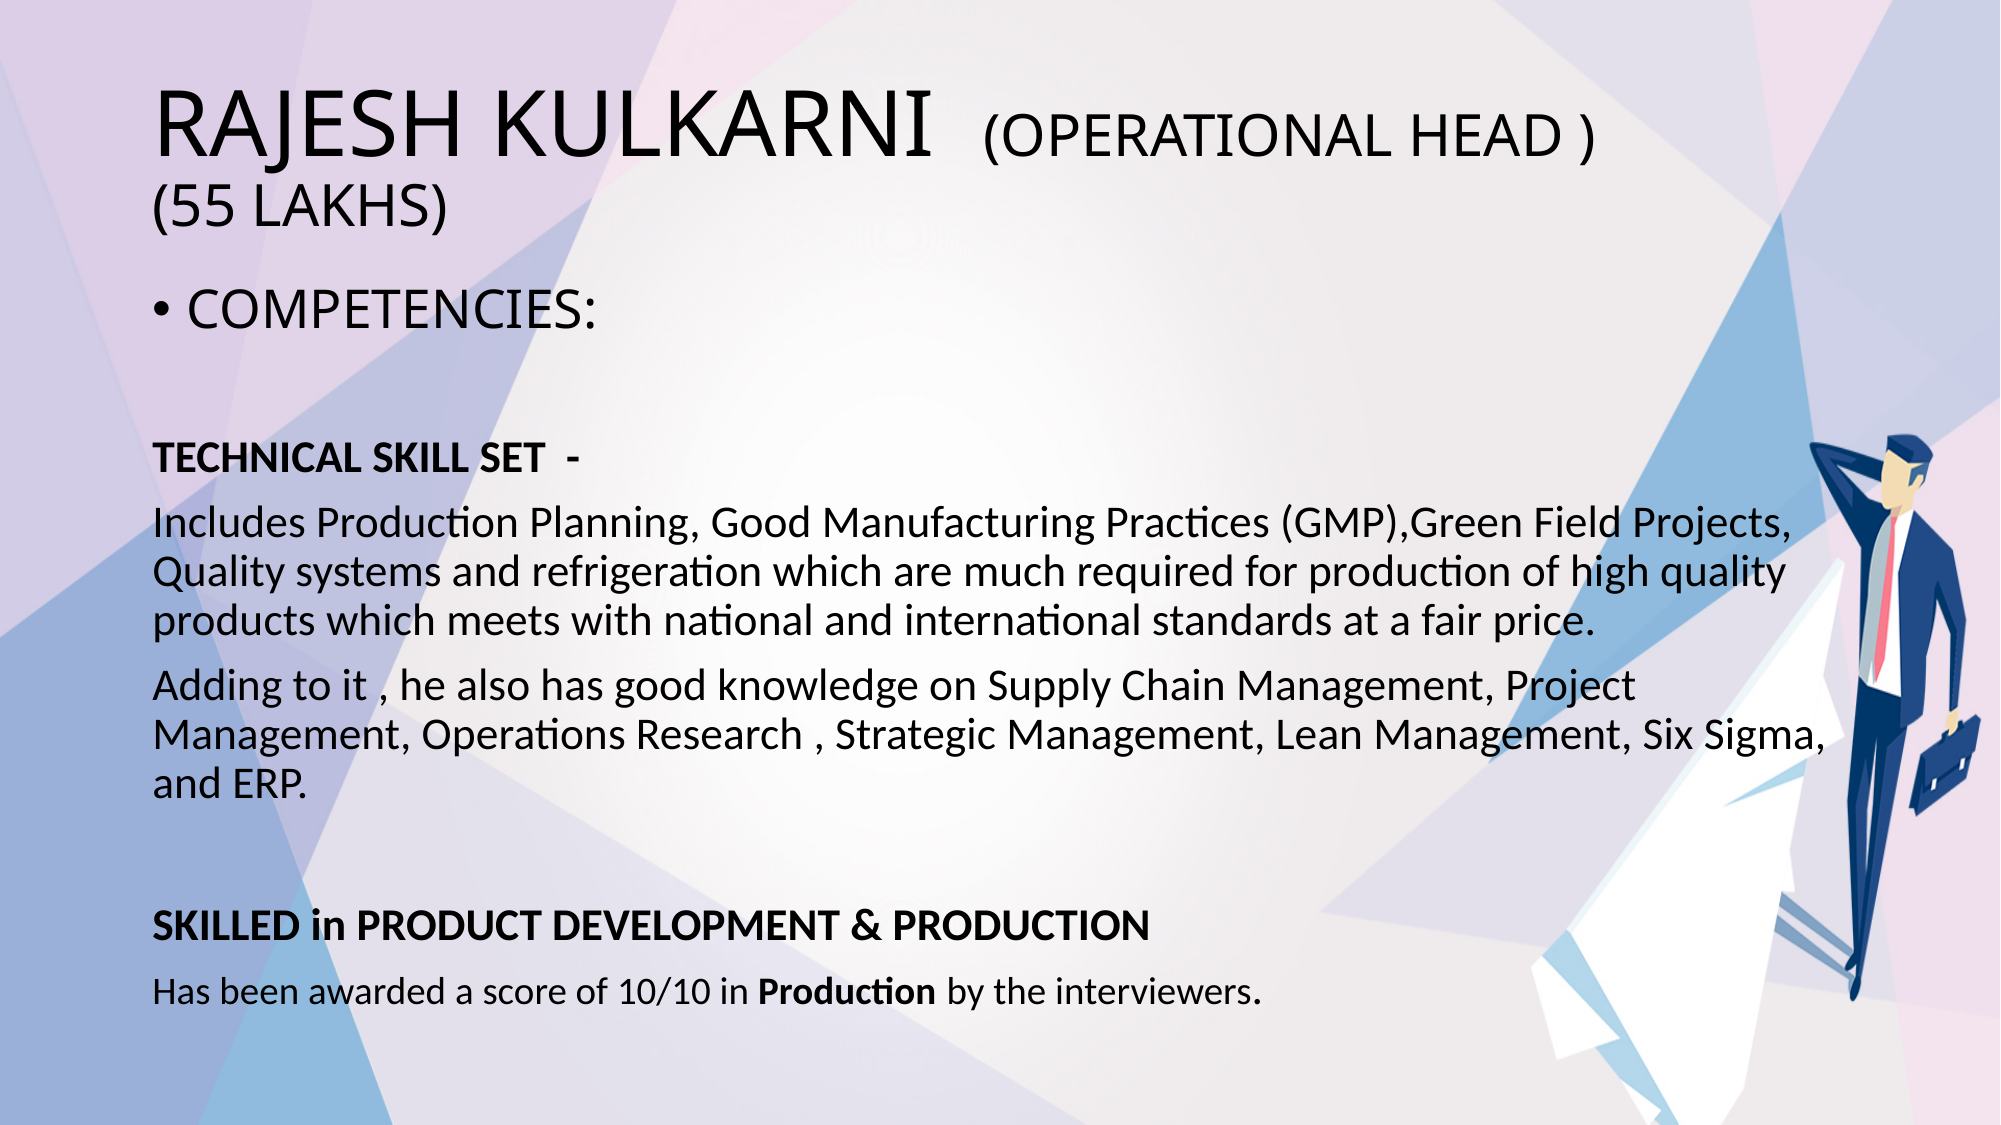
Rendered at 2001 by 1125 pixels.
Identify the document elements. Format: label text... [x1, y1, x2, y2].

title RAJESH KULKARNI (OPERATIONAL HEAD ) (55 LAKHS) [137, 0, 1863, 275]
picture [0, 0, 2001, 1125]
list COMPETENCIES: TECHNICAL SKILL SET - Includes Production Planning, Good Manufacturing Practices (GMP),Green Field Projects, Quality systems and refrigeration which are much required for production of high quality products which meets with national and international standards at a fair price. Adding to it , he also has good knowledge on Supply Chain Management, Project Management, Operations Research , Strategic Management, Lean Management, Six Sigma, and ERP. SKILLED in PRODUCT DEVELOPMENT & PRODUCTION Has been awarded a score of 10/10 in Production by the interviewers. [137, 275, 1863, 1024]
